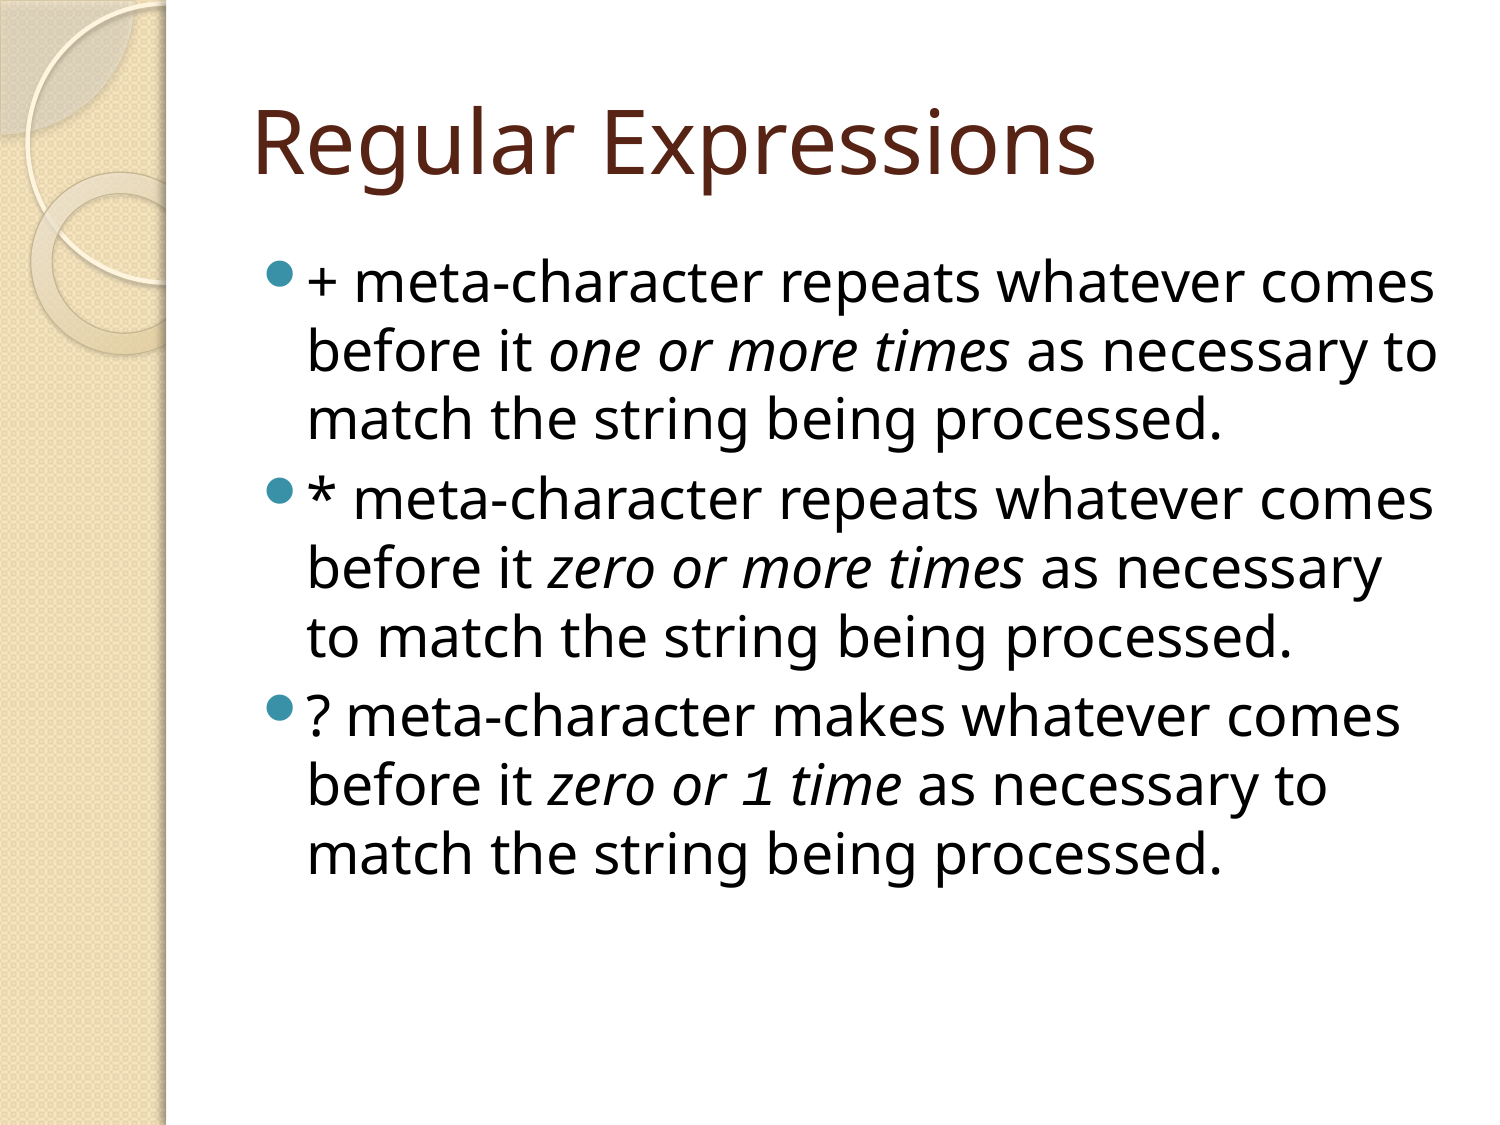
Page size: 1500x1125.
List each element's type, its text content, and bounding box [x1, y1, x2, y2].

list + meta-character repeats whatever comes before it one or more times as necessary to match the string being processed. * meta-character repeats whatever comes before it zero or more times as necessary to match the string being processed. ? meta-character makes whatever comes before it zero or 1 time as necessary to match the string being processed. [235, 237, 1466, 1025]
title Regular Expressions [235, 45, 1466, 233]
